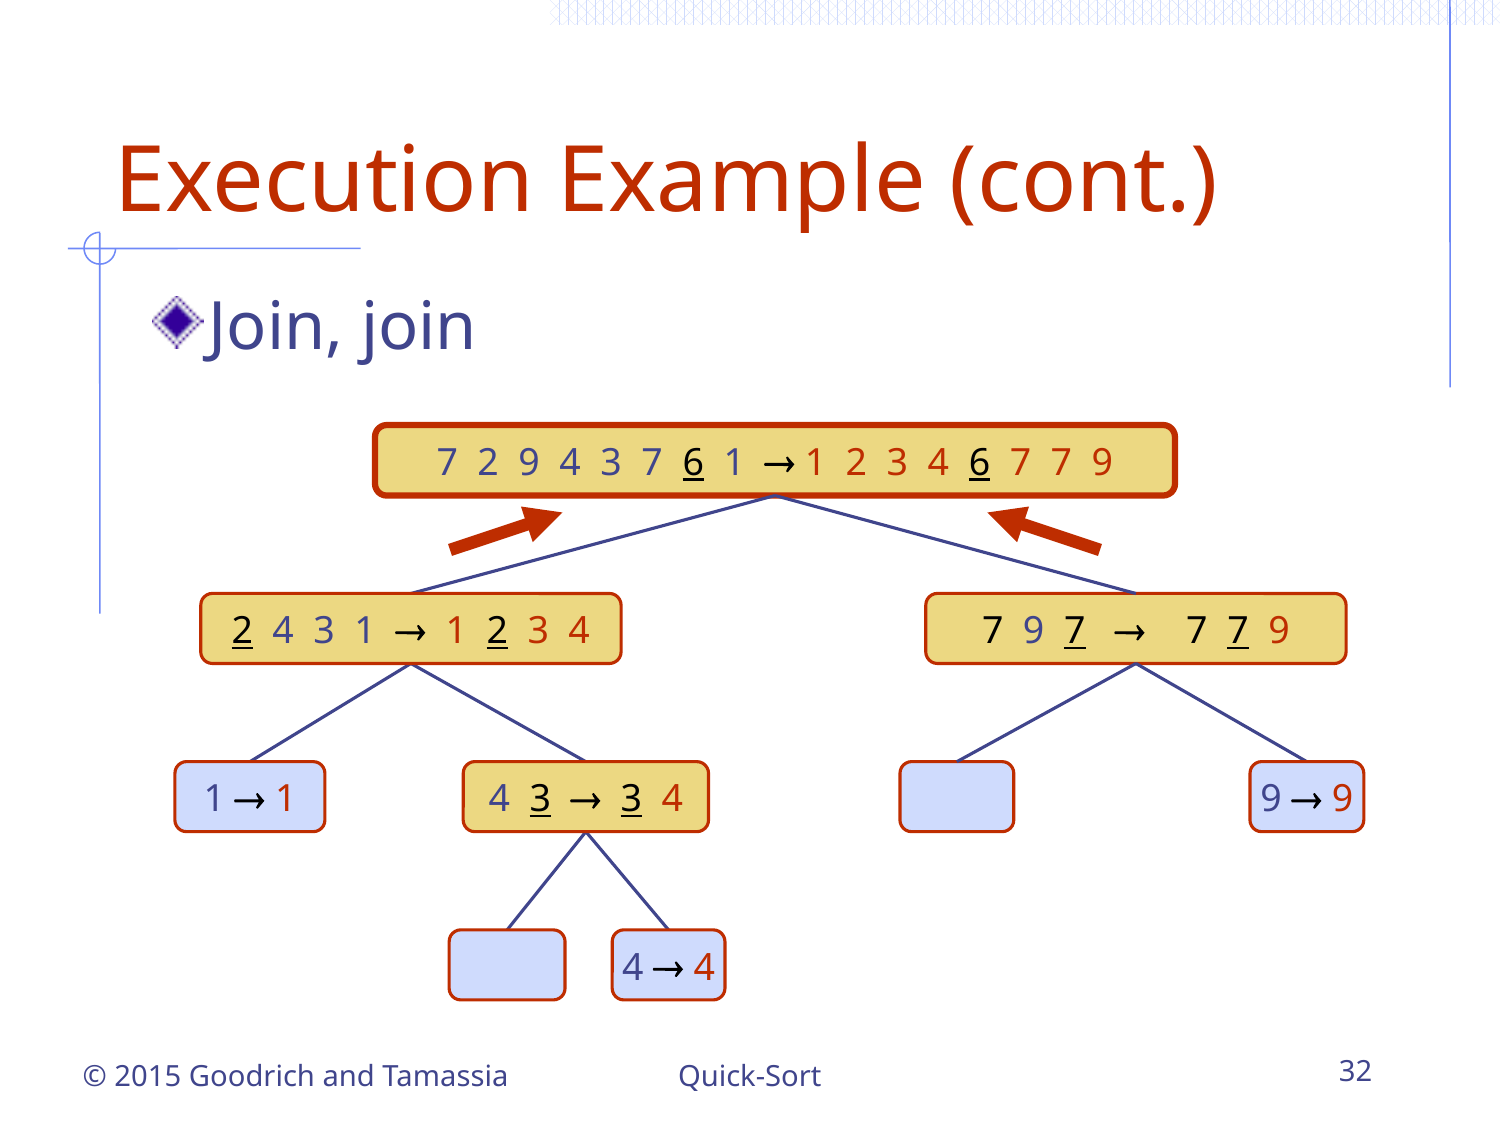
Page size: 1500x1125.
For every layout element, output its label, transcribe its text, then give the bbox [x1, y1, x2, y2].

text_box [249, 664, 409, 761]
text_box 9  9 [1249, 761, 1364, 832]
title Execution Example (cont.) [99, 50, 1375, 238]
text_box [410, 664, 587, 761]
text_box 2 4 3 1  1 2 3 4 [200, 593, 622, 664]
text_box 7 2 9 4 3 7 6 1  1 2 3 4 6 7 7 9 [375, 425, 1176, 496]
slide_number 32 [1074, 1024, 1388, 1101]
footer Quick-Sort [512, 1024, 988, 1101]
text_box 4  4 [612, 929, 725, 1000]
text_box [585, 833, 669, 929]
list Join, join [137, 275, 1413, 388]
text_box 1  1 [174, 761, 325, 832]
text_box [774, 498, 1137, 593]
text_box 4 3  3 4 [463, 761, 709, 832]
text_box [506, 833, 583, 929]
picture [152, 296, 204, 349]
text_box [956, 664, 1134, 761]
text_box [410, 498, 773, 593]
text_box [1135, 664, 1308, 761]
text_box 7 9 7  17 7 9 [925, 593, 1347, 664]
text_box 8  8 [899, 761, 1014, 832]
text_box 9  9 [449, 929, 566, 1000]
